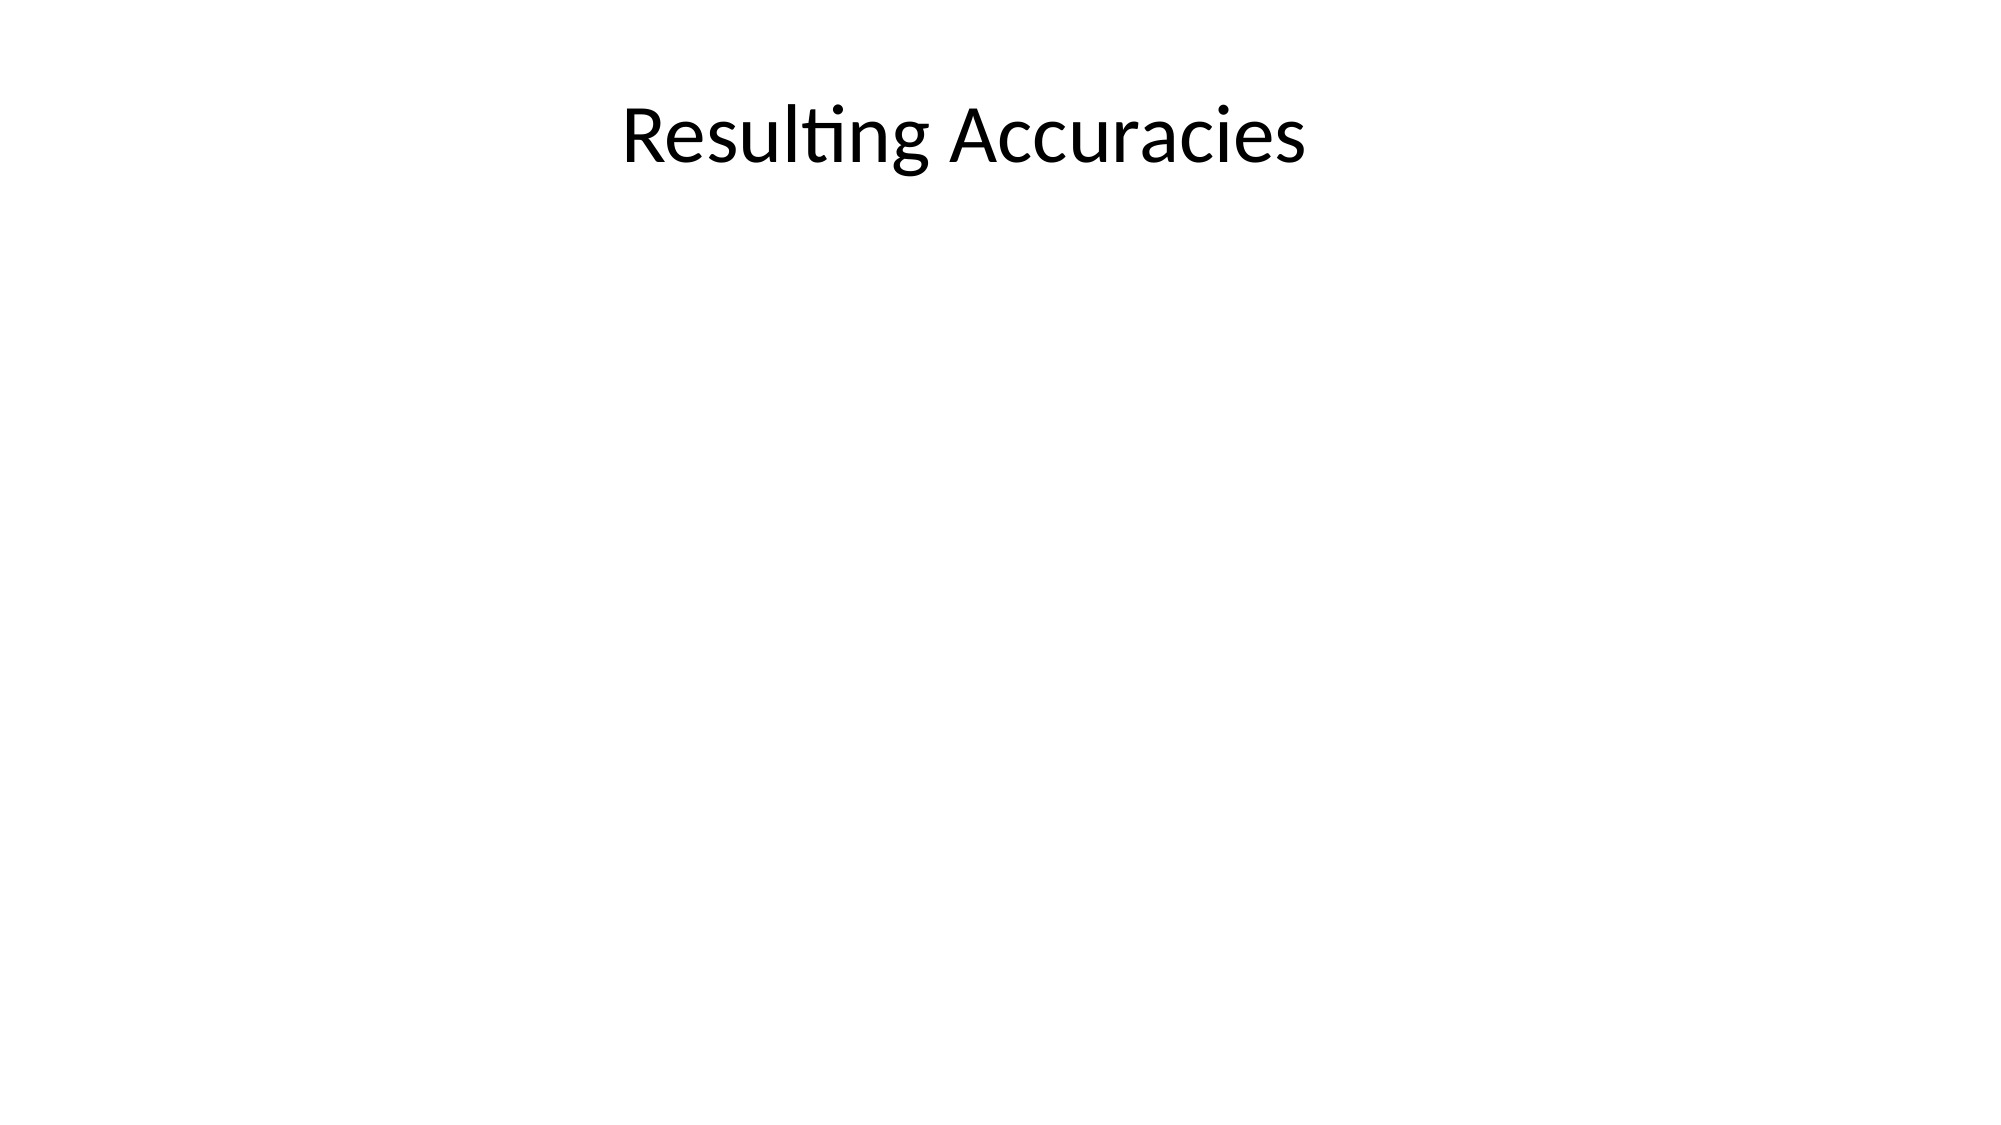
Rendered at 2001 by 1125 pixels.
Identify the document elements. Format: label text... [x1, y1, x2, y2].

text_box Resulting Accuracies [606, 71, 1582, 187]
